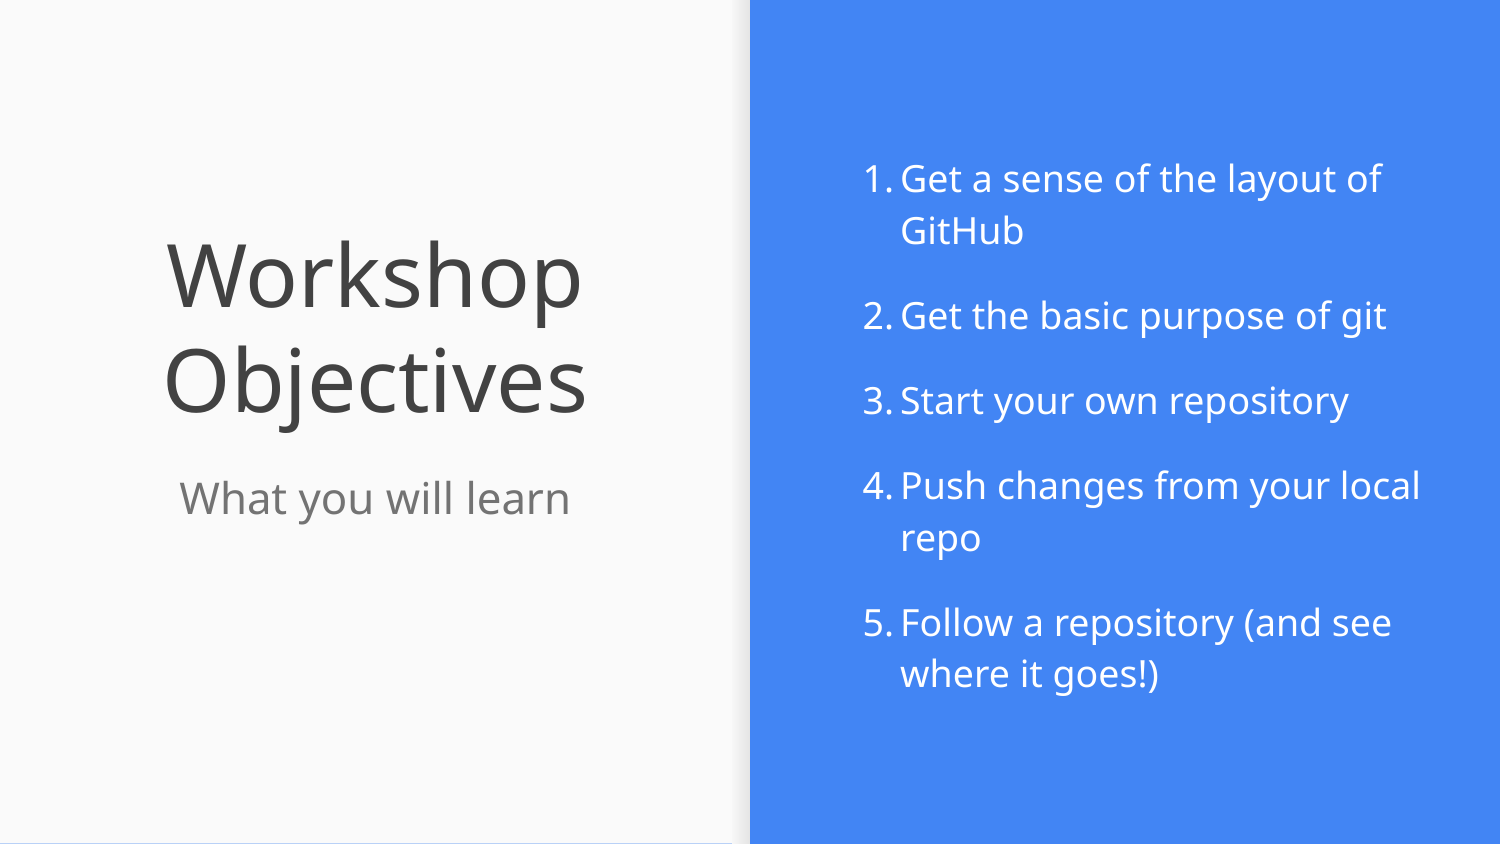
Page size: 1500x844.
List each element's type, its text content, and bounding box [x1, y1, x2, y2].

subtitle What you will learn [43, 455, 708, 659]
list Get a sense of the layout of GitHub Get the basic purpose of git Start your own repository Push changes from your local repo Follow a repository (and see where it goes!) [810, 118, 1440, 725]
title Workshop Objectives [43, 202, 708, 446]
